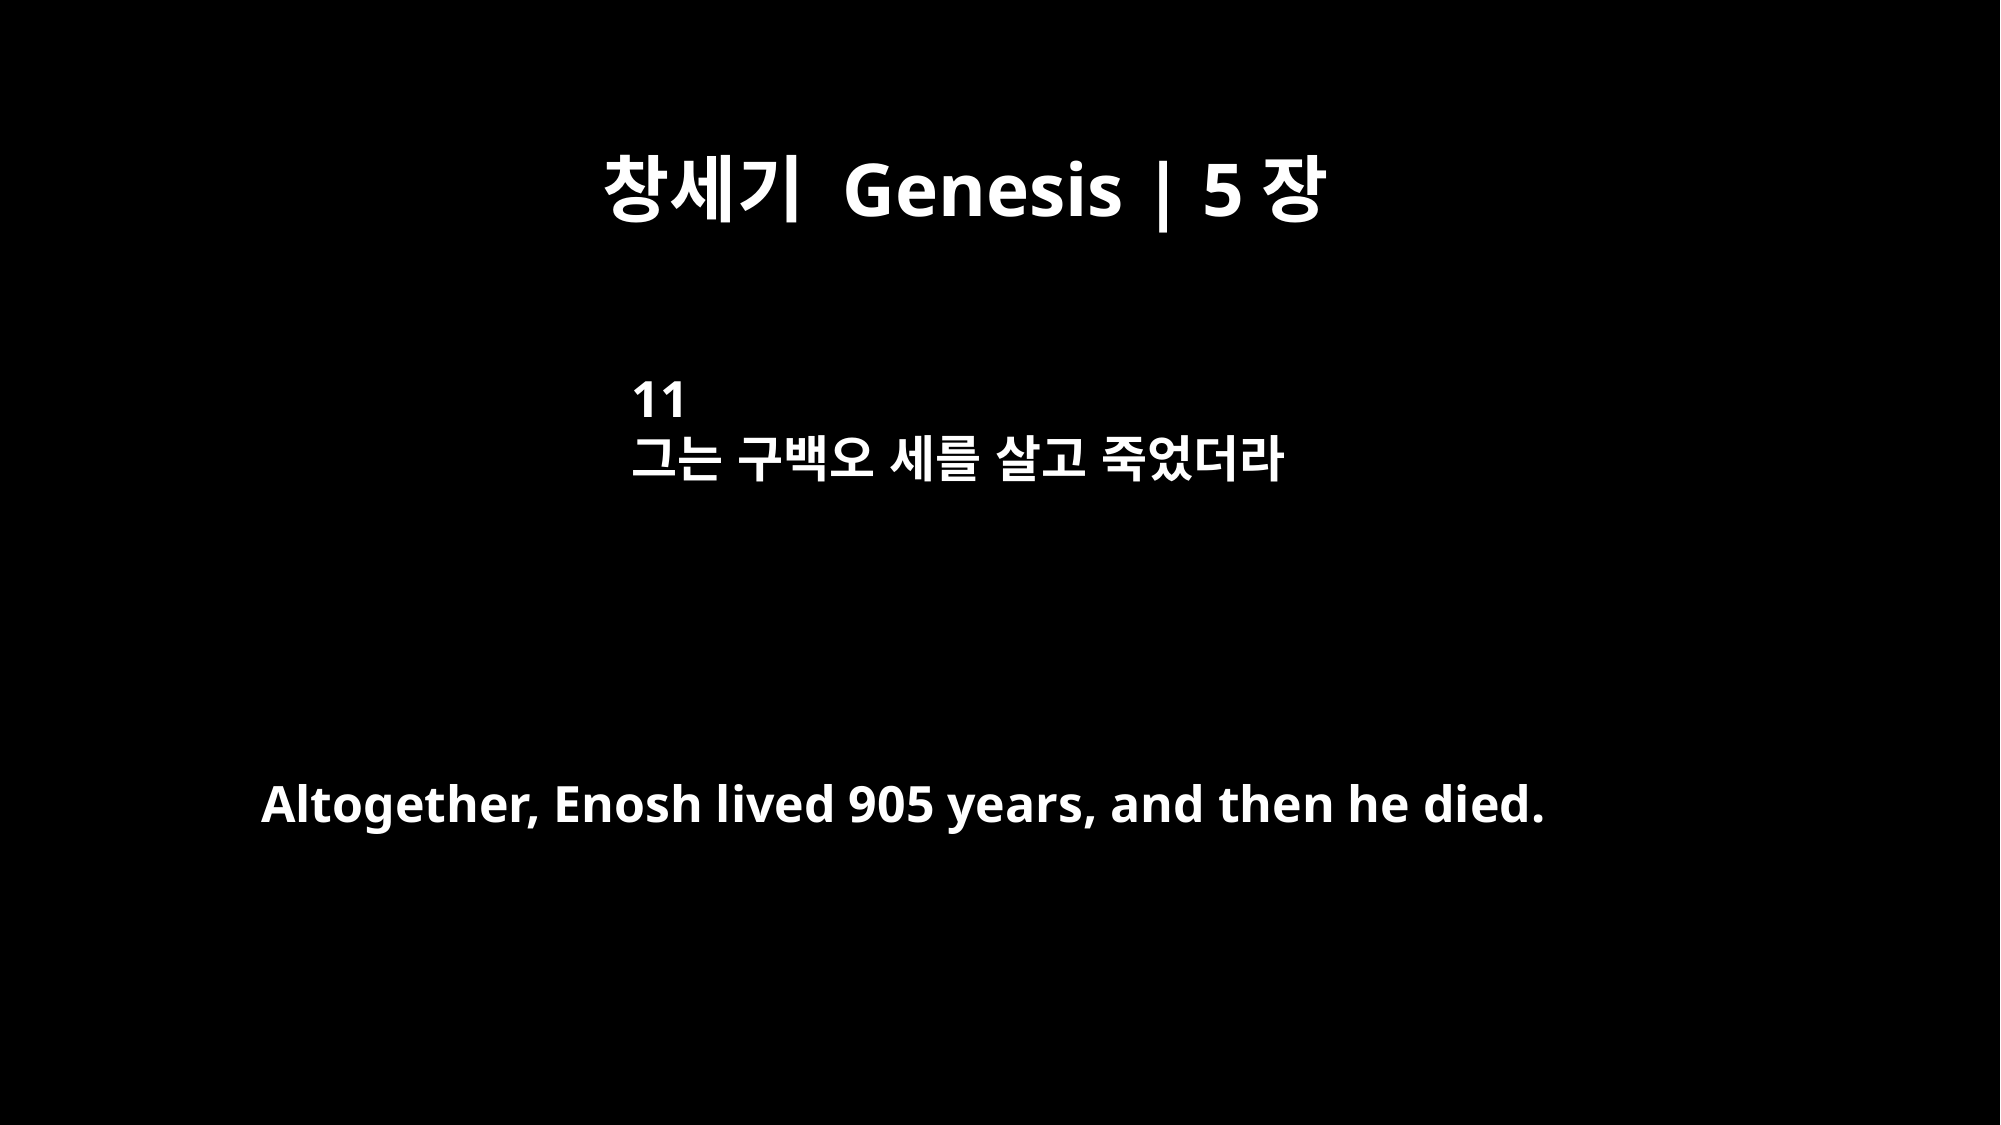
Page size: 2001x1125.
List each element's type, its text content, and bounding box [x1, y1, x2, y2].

text_box 창세기 Genesis | 5장 [587, 136, 1345, 239]
text_box Altogether, Enosh lived 905 years, and then he died. [246, 764, 1562, 840]
text_box 11 그는 구백오 세를 살고 죽었더라 [616, 359, 1301, 495]
